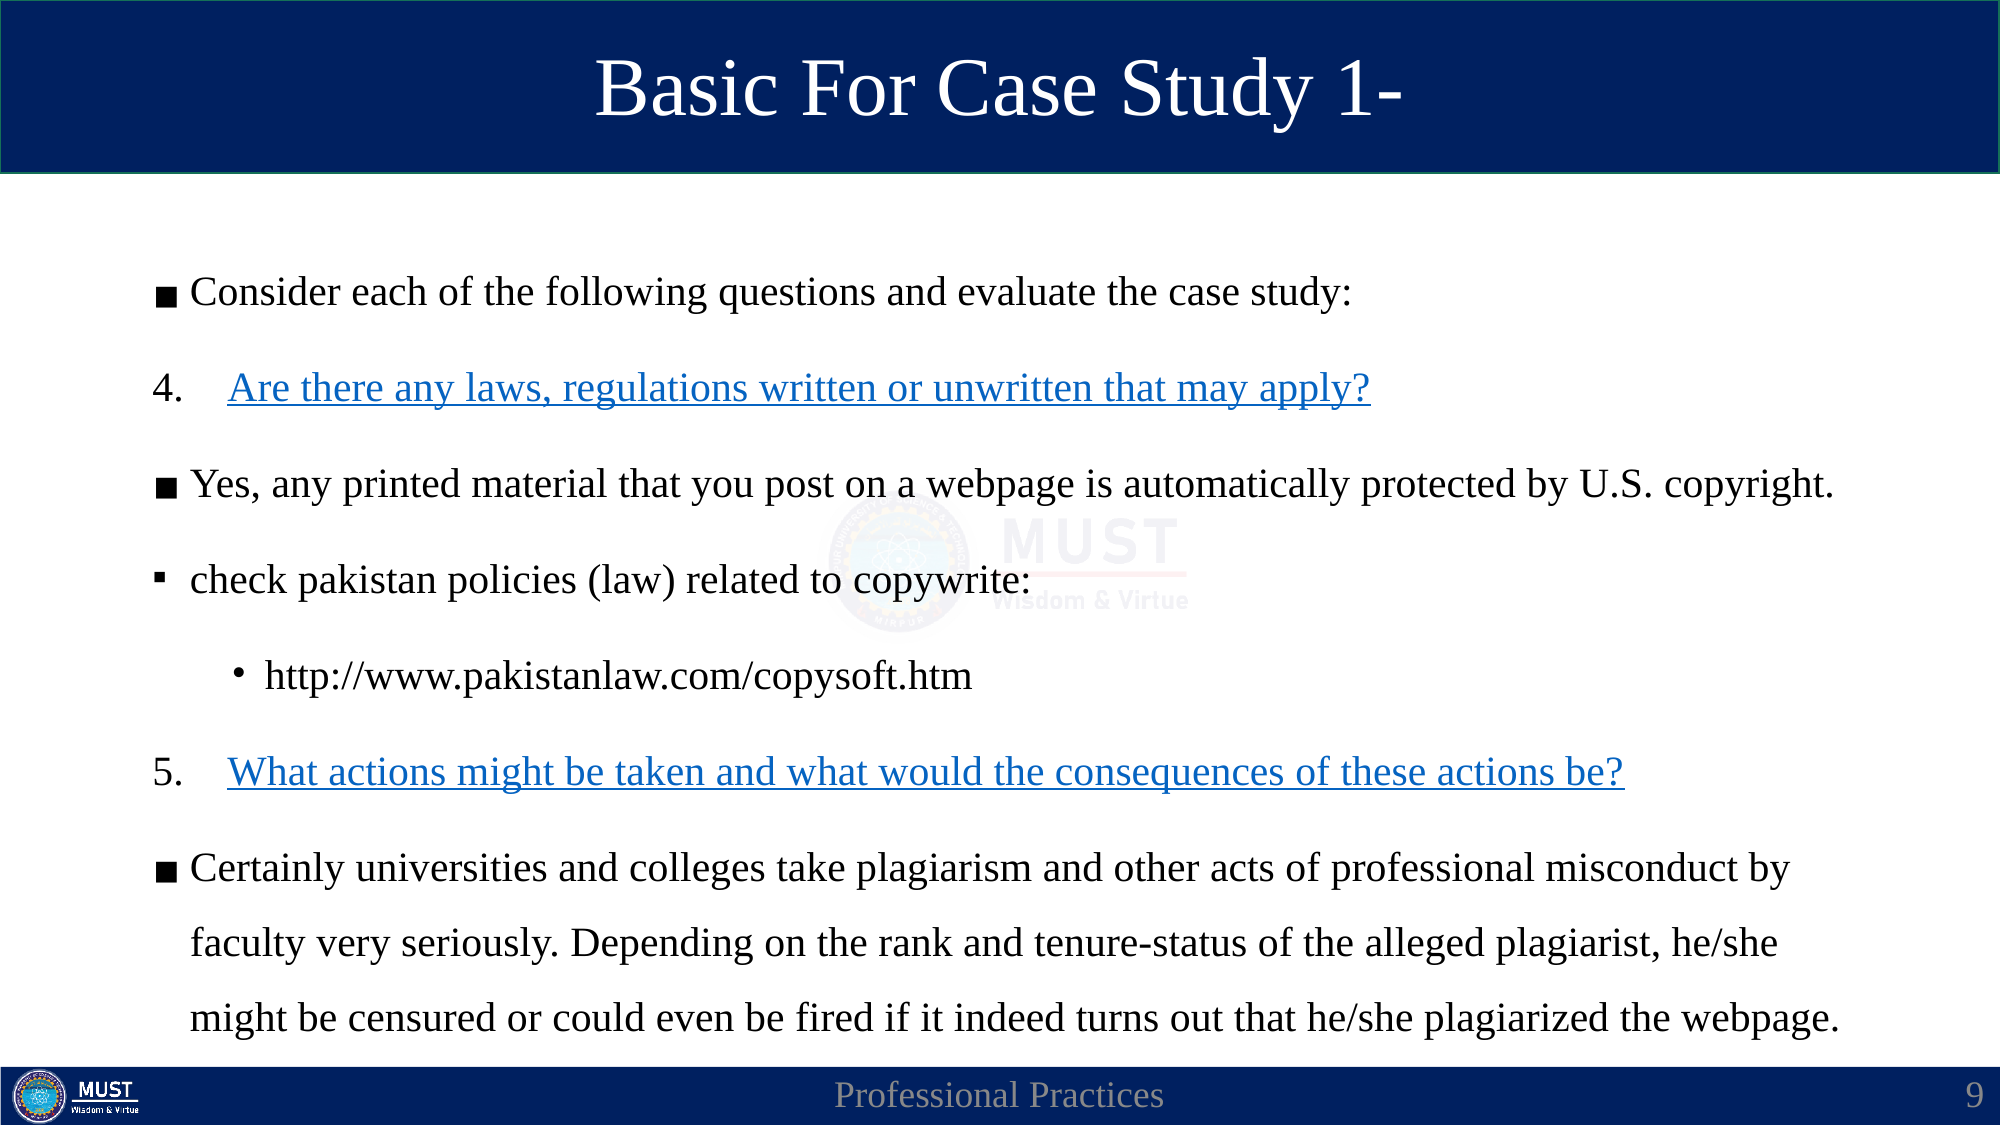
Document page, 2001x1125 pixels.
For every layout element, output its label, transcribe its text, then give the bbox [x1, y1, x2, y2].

text_box [140, 1066, 2000, 1125]
slide_number 9 [1549, 1062, 2000, 1123]
footer Professional Practices [662, 1062, 1338, 1123]
text_box [0, 0, 2000, 173]
text_box [0, 1066, 7, 1125]
picture [8, 1066, 140, 1125]
list Consider each of the following questions and evaluate the case study: Are there any laws, regulations written or unwritten that may apply? Yes, any printed material that you post on a webpage is automatically protected by U.S. copyright. check pakistan policies (law) related to copywrite: http://www.pakistanlaw.com/copysoft.htm What actions might be taken and what would the consequences of these actions be? Certainly universities and colleges take plagiarism and other acts of professional misconduct by faculty very seriously. Depending on the rank and tenure-status of the alleged plagiarist, he/she might be censured or could even be fired if it indeed turns out that he/she plagiarized the webpage. [137, 231, 1863, 946]
title Basic For Case Study 1- [137, 2, 1863, 176]
